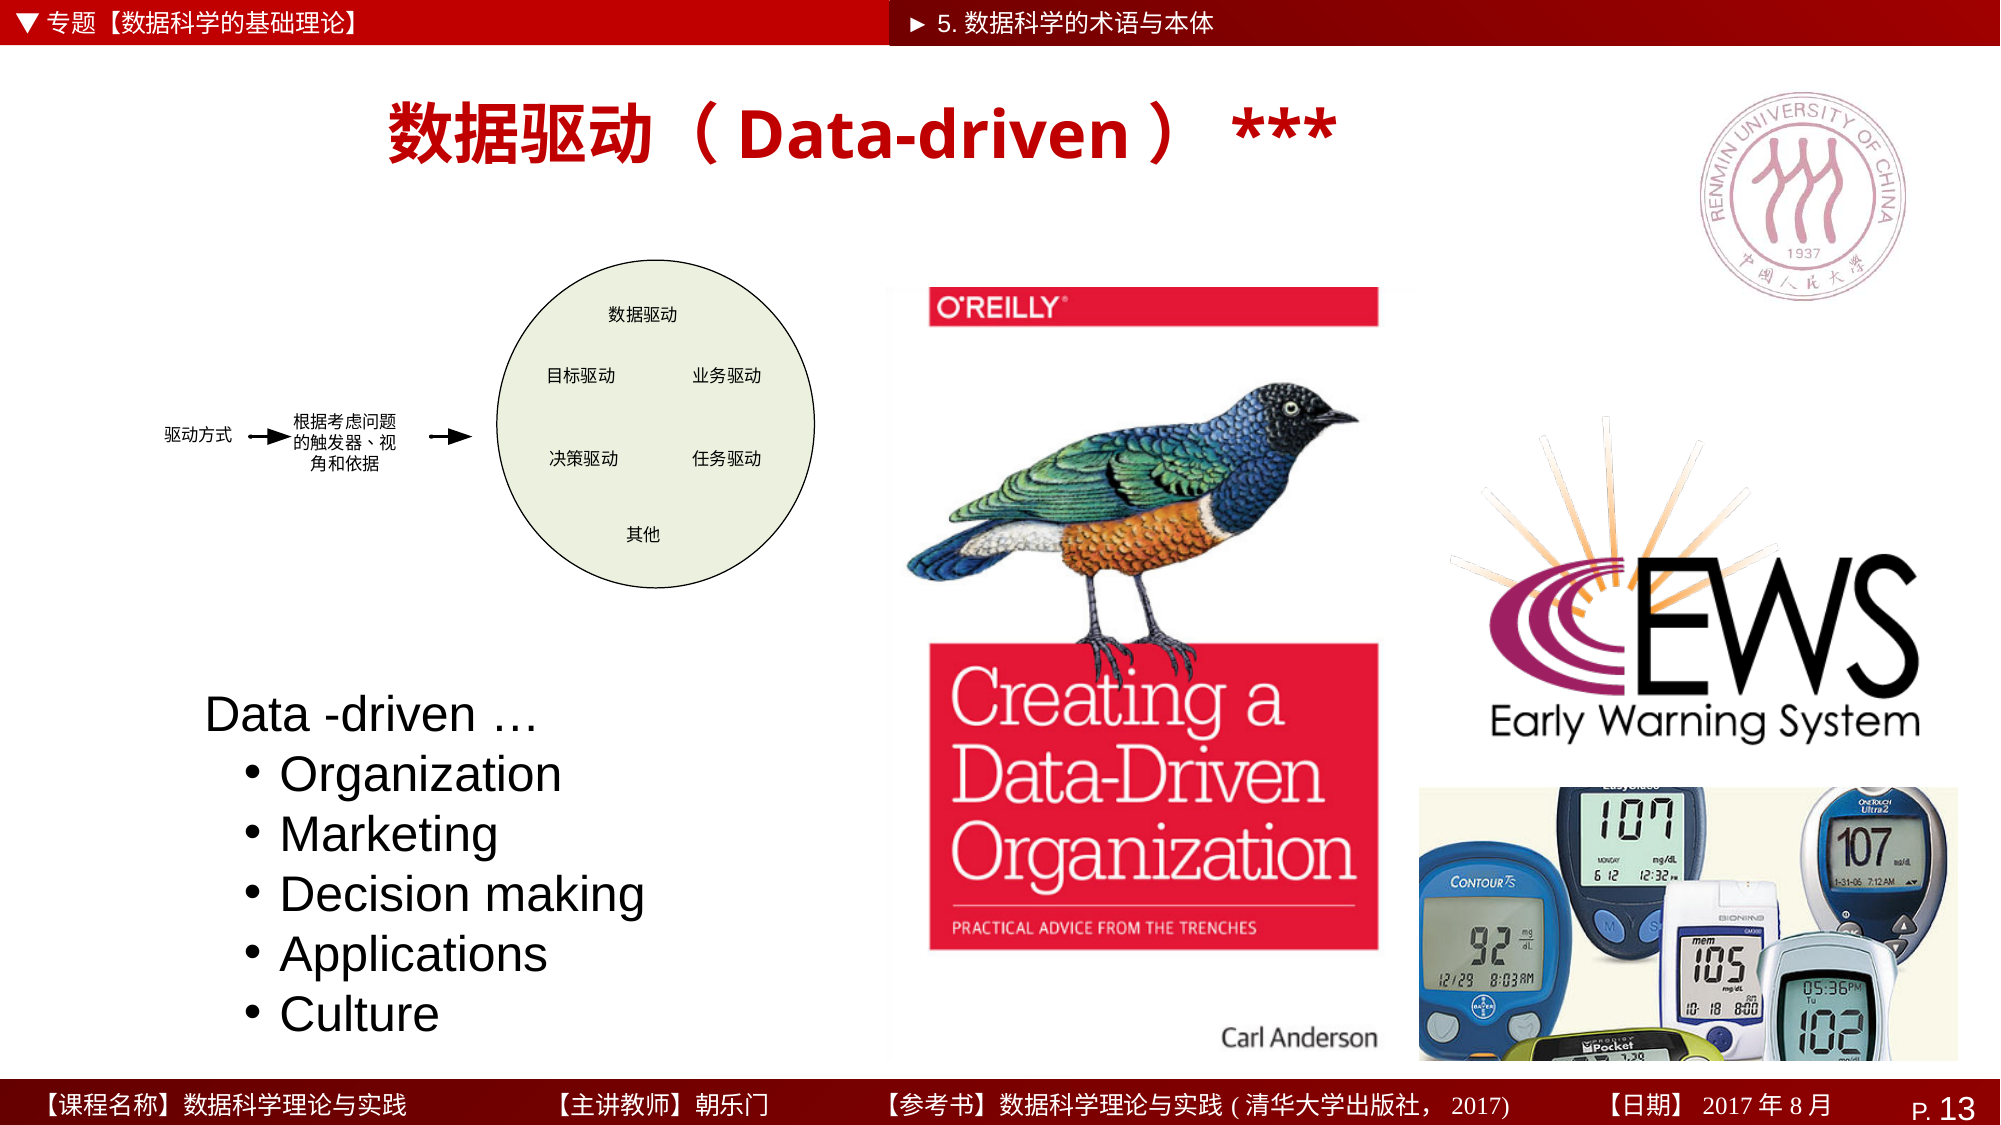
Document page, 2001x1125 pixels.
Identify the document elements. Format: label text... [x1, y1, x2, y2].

list ► 5.数据科学的术语与本体 [890, 0, 1249, 43]
picture [886, 287, 1414, 1061]
text_box Data -driven … Organization Marketing Decision making Applications Culture [189, 674, 818, 1109]
list ▼专题【数据科学的基础理论】 [0, 0, 725, 43]
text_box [129, 256, 818, 592]
picture [1696, 89, 1910, 304]
picture [1419, 787, 1958, 1061]
picture [1436, 409, 1941, 773]
title 数据驱动（Data-driven）*** [64, 64, 1662, 200]
